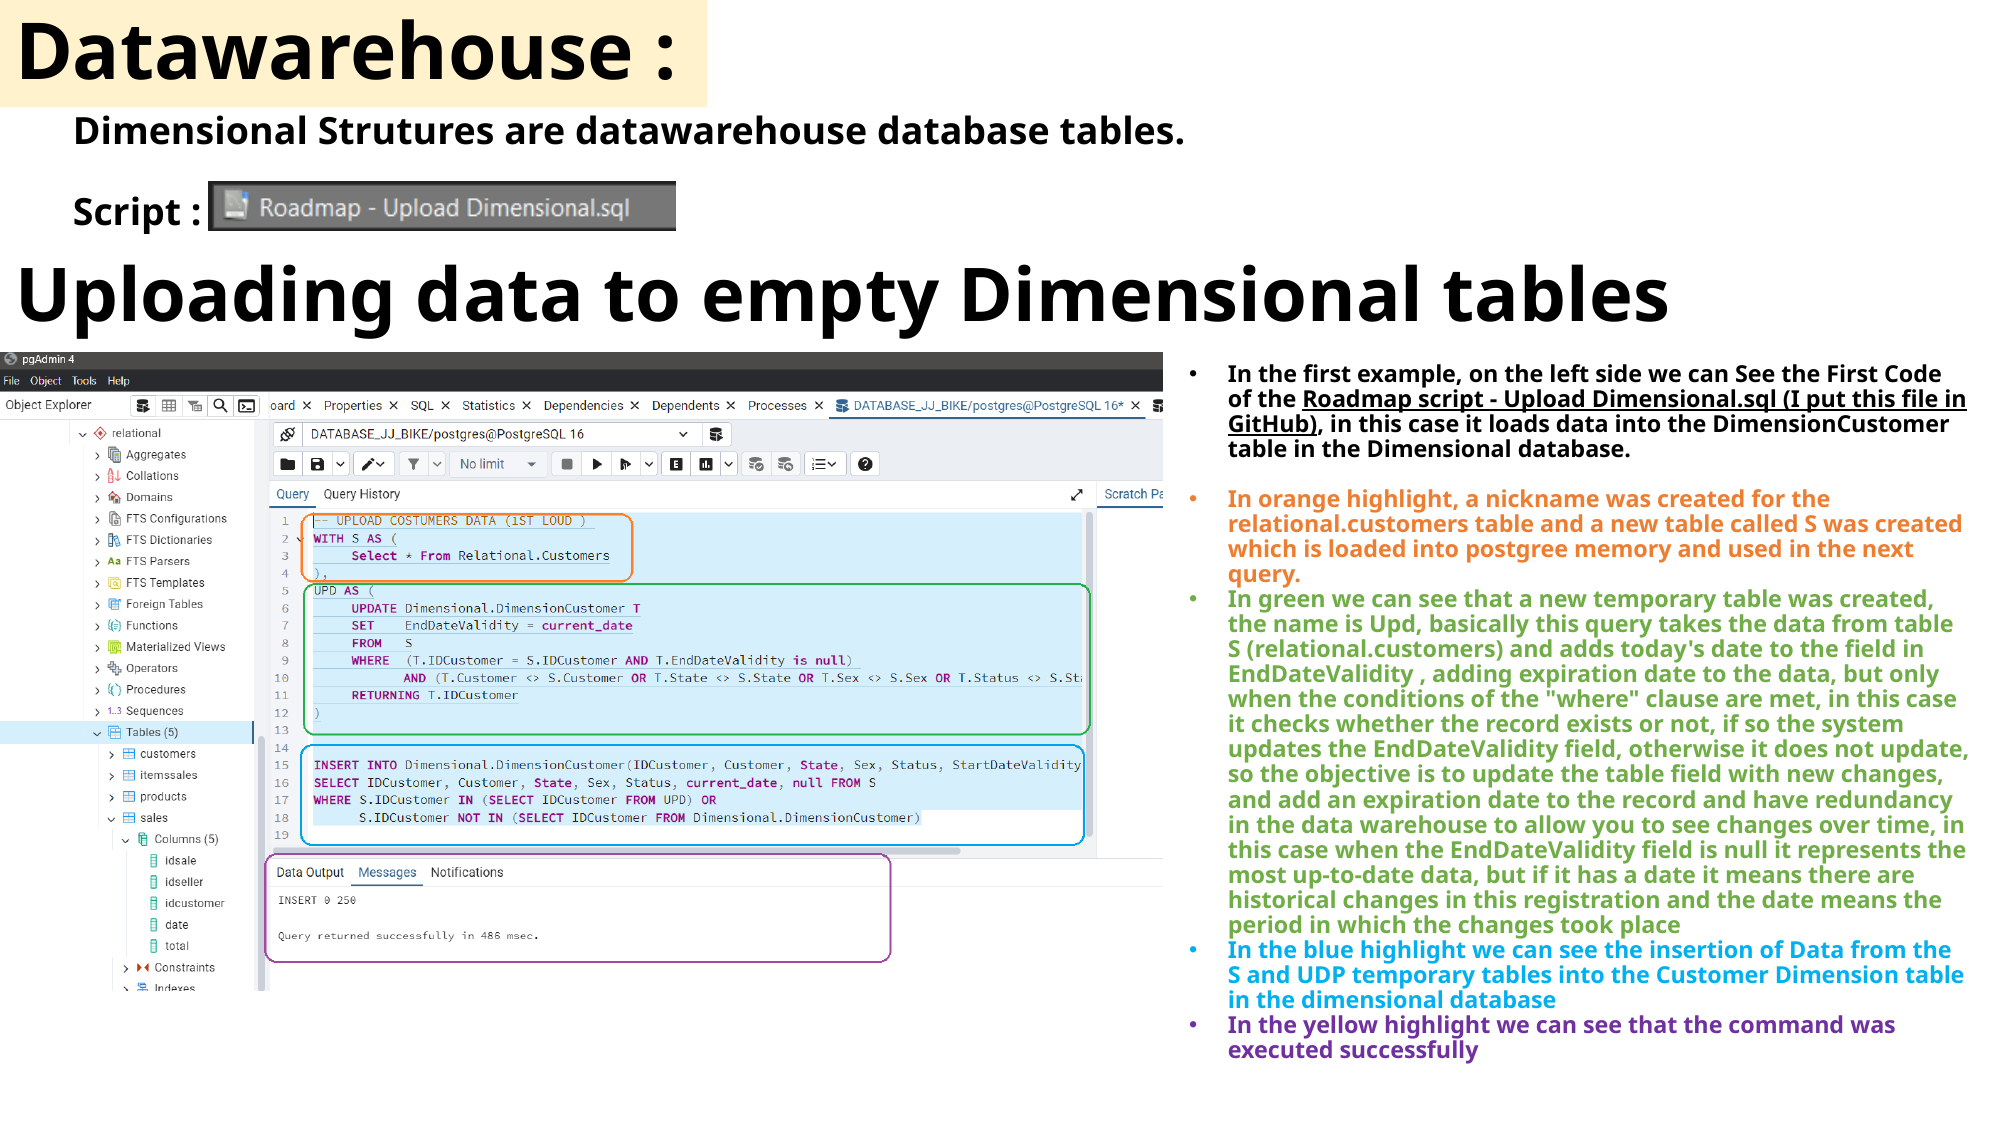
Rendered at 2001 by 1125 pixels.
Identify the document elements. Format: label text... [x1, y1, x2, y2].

picture [208, 181, 676, 231]
text_box In the first example, on the left side we can See the First Code of the Roadmap script - Upload Dimensional.sql (I put this file in GitHub), in this case it loads data into the DimensionCustomer table in the Dimensional database. In orange highlight, a nickname was created for the relational.customers table and a new table called S was created which is loaded into postgree memory and used in the next query. In green we can see that a new temporary table was created, the name is Upd, basically this query takes the data from table S (relational.customers) and adds today's date to the field in EndDateValidity , adding expiration date to the data, but only when the conditions of the "where" clause are met, in this case it checks whether the record exists or not, if so the system updates the EndDateValidity field, otherwise it does not update, so the objective is to update the table field with new changes, and add an expiration date to the record and have redundancy in the data warehouse to allow you to see changes over time, in this case when the EndDateValidity field is null it represents the most up-to-date data, but if it has a date it means there are historical changes in this registration and the date means the period in which the changes took place In the blue highlight we can see the insertion of Data from the S and UDP temporary tables into the Customer Dimension table in the dimensional database In the yellow highlight we can see that the command was executed successfully [1174, 353, 1986, 1073]
picture [0, 352, 1163, 991]
text_box Datawarehouse : [0, 0, 708, 108]
text_box Dimensional Strutures are datawarehouse database tables. Script : [57, 103, 1783, 242]
text_box Uploading data to empty Dimensional tables [0, 246, 1725, 349]
